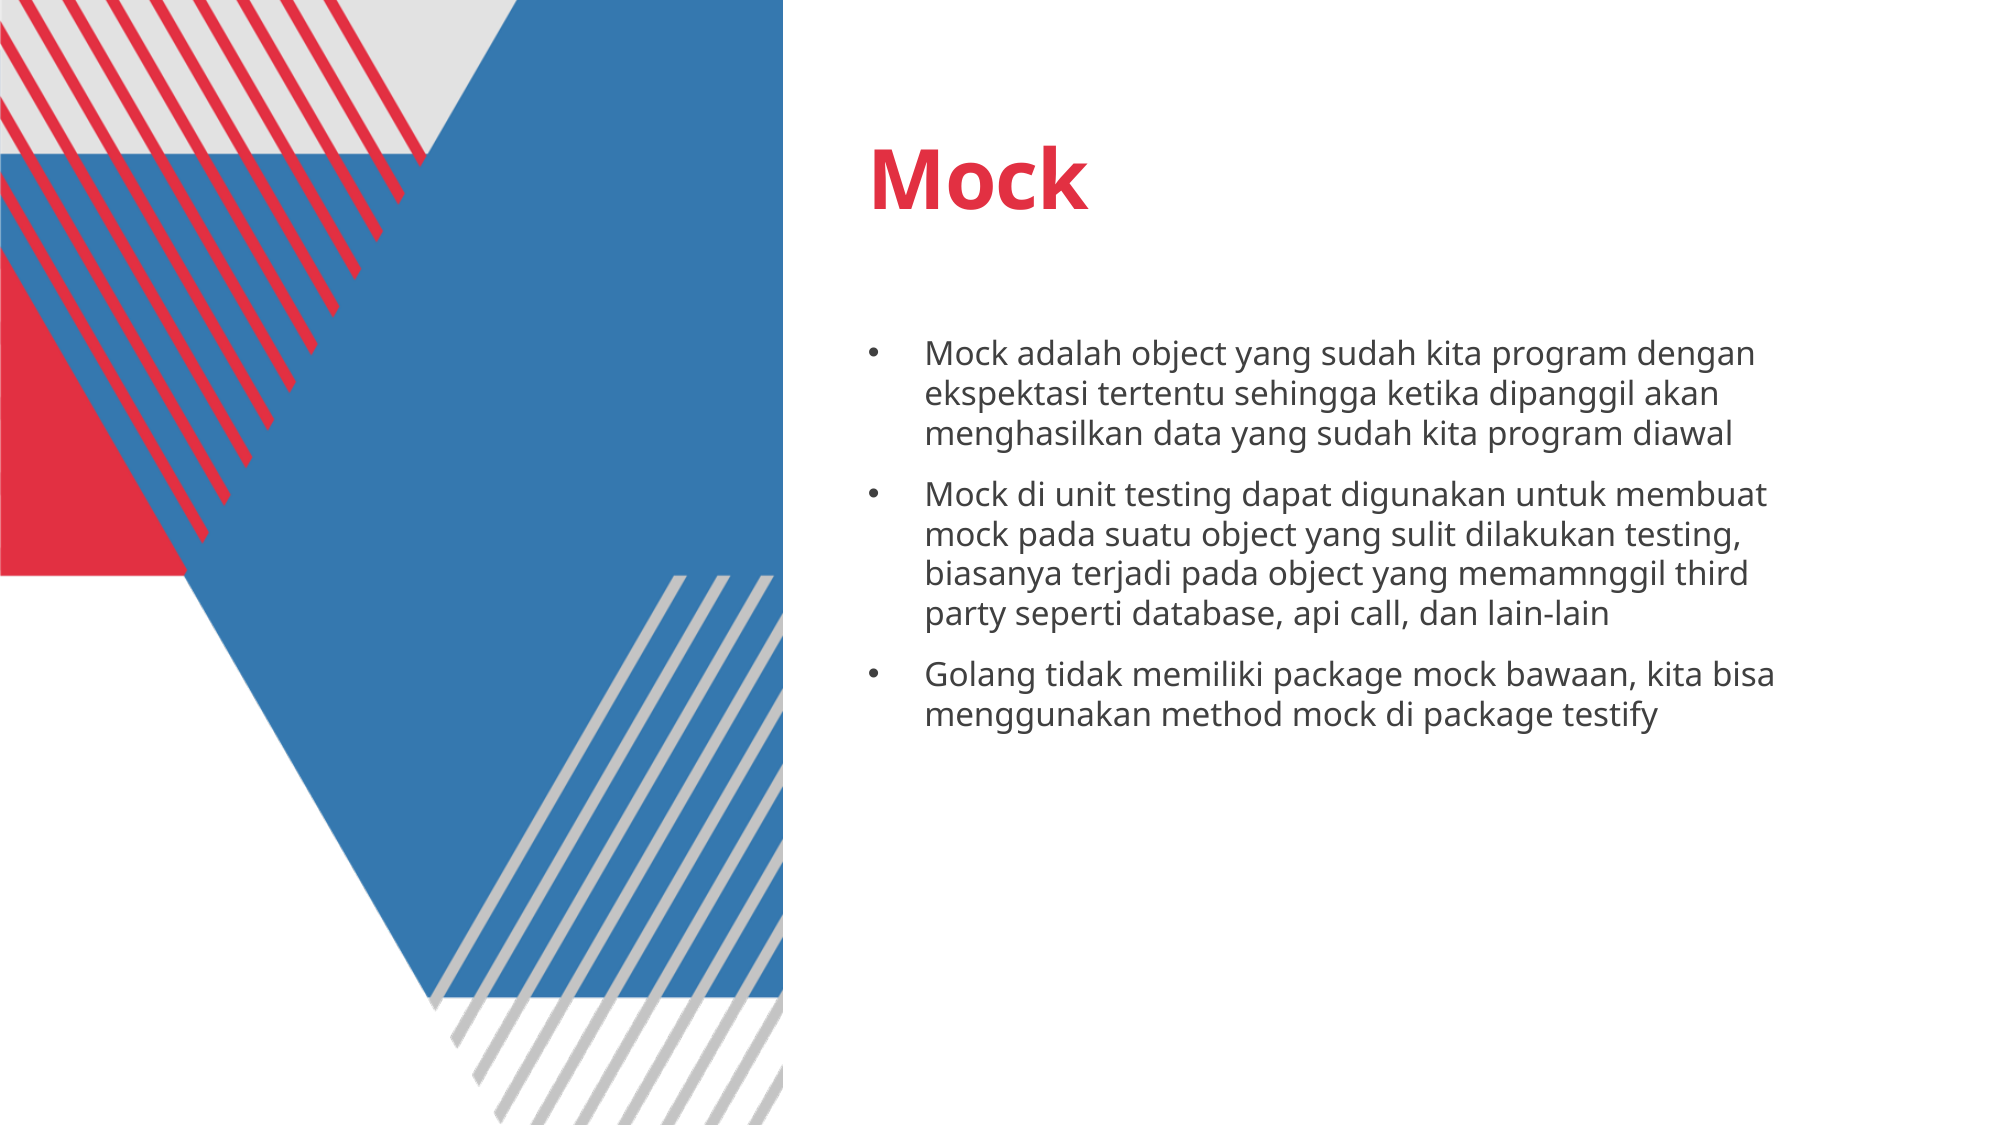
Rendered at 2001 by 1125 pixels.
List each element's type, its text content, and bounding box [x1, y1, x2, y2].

picture [0, 0, 783, 1125]
list Mock adalah object yang sudah kita program dengan ekspektasi tertentu sehingga ketika dipanggil akan menghasilkan data yang sudah kita program diawal Mock di unit testing dapat digunakan untuk membuat mock pada suatu object yang sulit dilakukan testing, biasanya terjadi pada object yang memamnggil third party seperti database, api call, dan lain-lain Golang tidak memiliki package mock bawaan, kita bisa menggunakan method mock di package testify [852, 324, 1850, 920]
title Mock [852, 129, 1916, 325]
